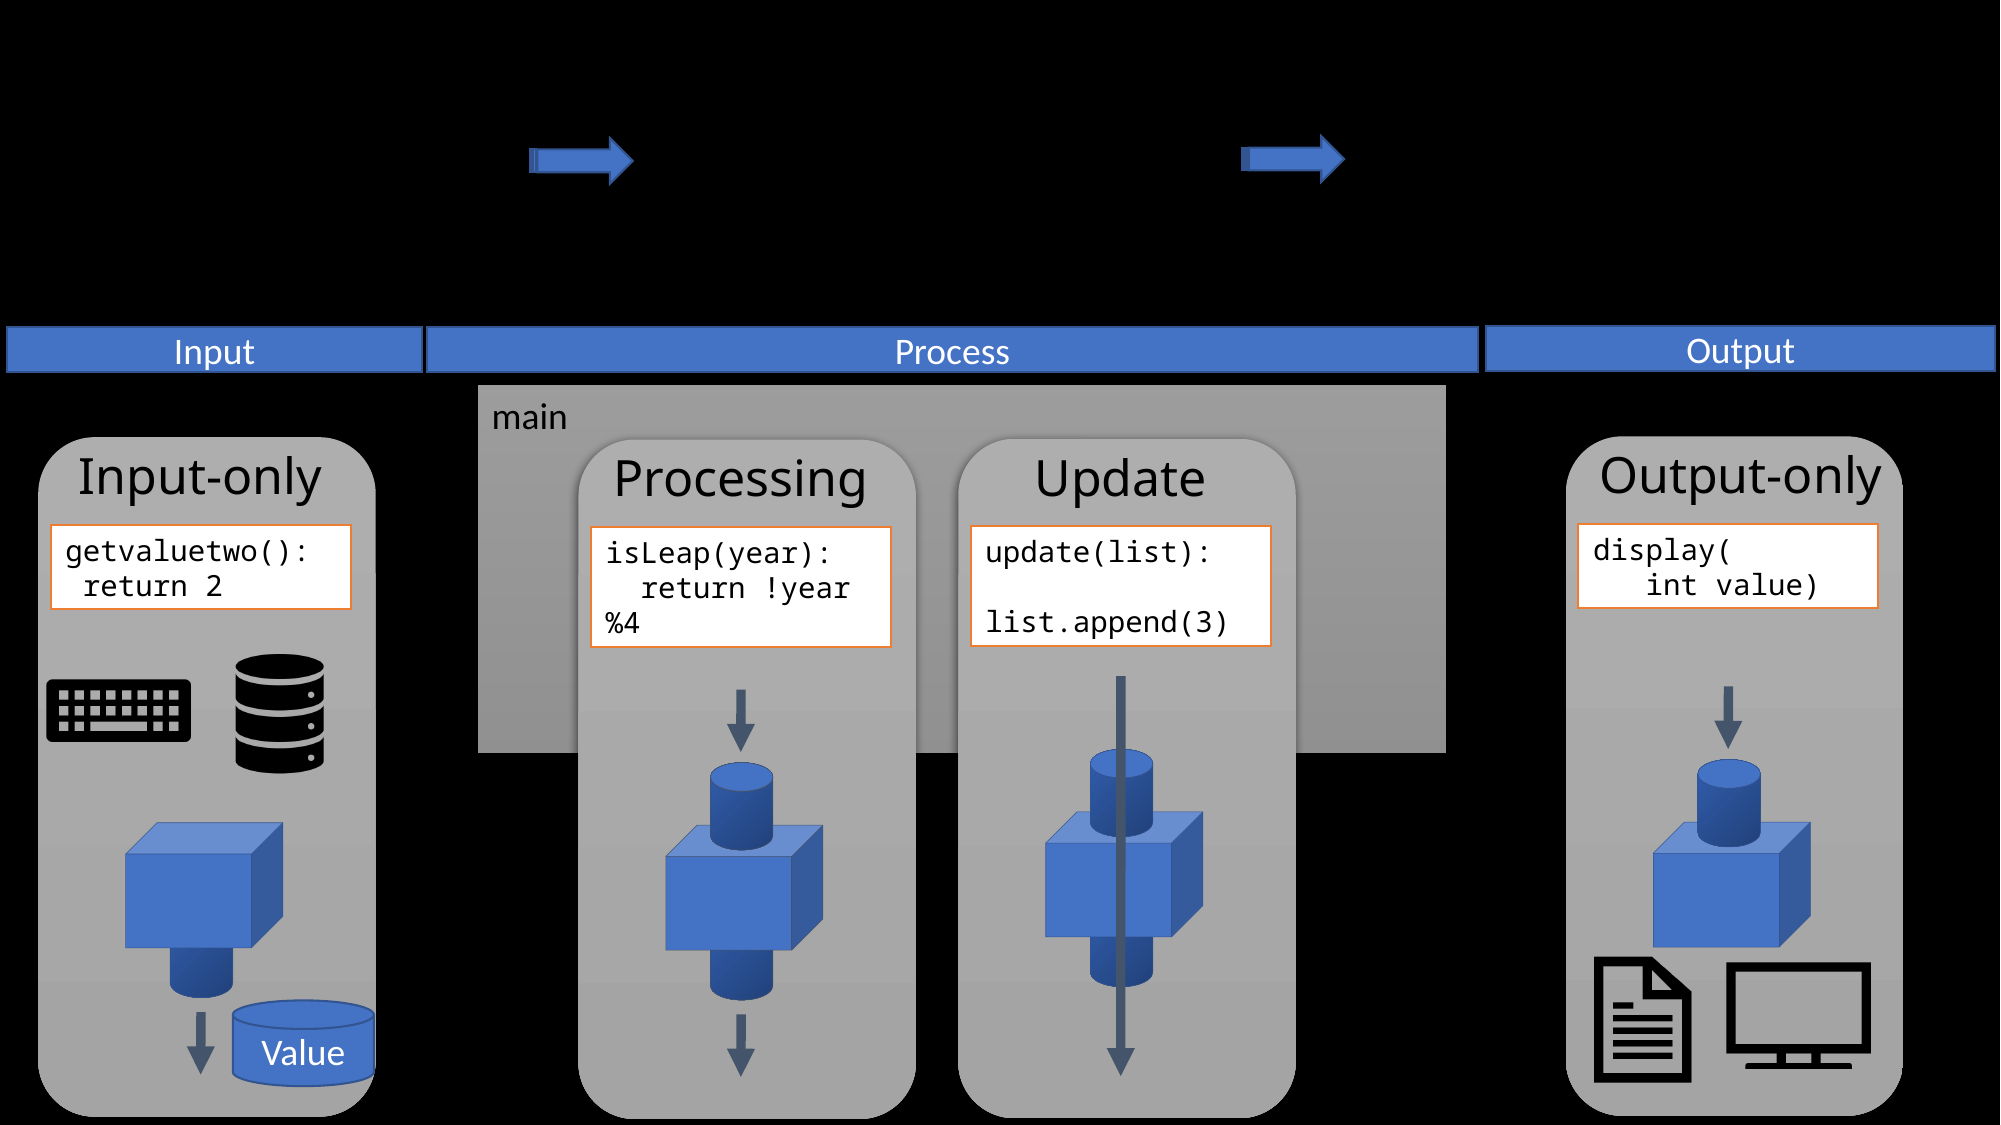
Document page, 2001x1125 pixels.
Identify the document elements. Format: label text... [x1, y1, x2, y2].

text_box Output [1485, 325, 1996, 372]
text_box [25, 437, 376, 1117]
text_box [1565, 436, 1916, 1116]
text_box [945, 438, 1296, 1119]
text_box Process [426, 326, 1479, 373]
text_box [1241, 133, 1346, 185]
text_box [565, 439, 916, 1119]
text_box [529, 135, 635, 187]
text_box main [476, 384, 1448, 754]
text_box Input [6, 326, 423, 373]
